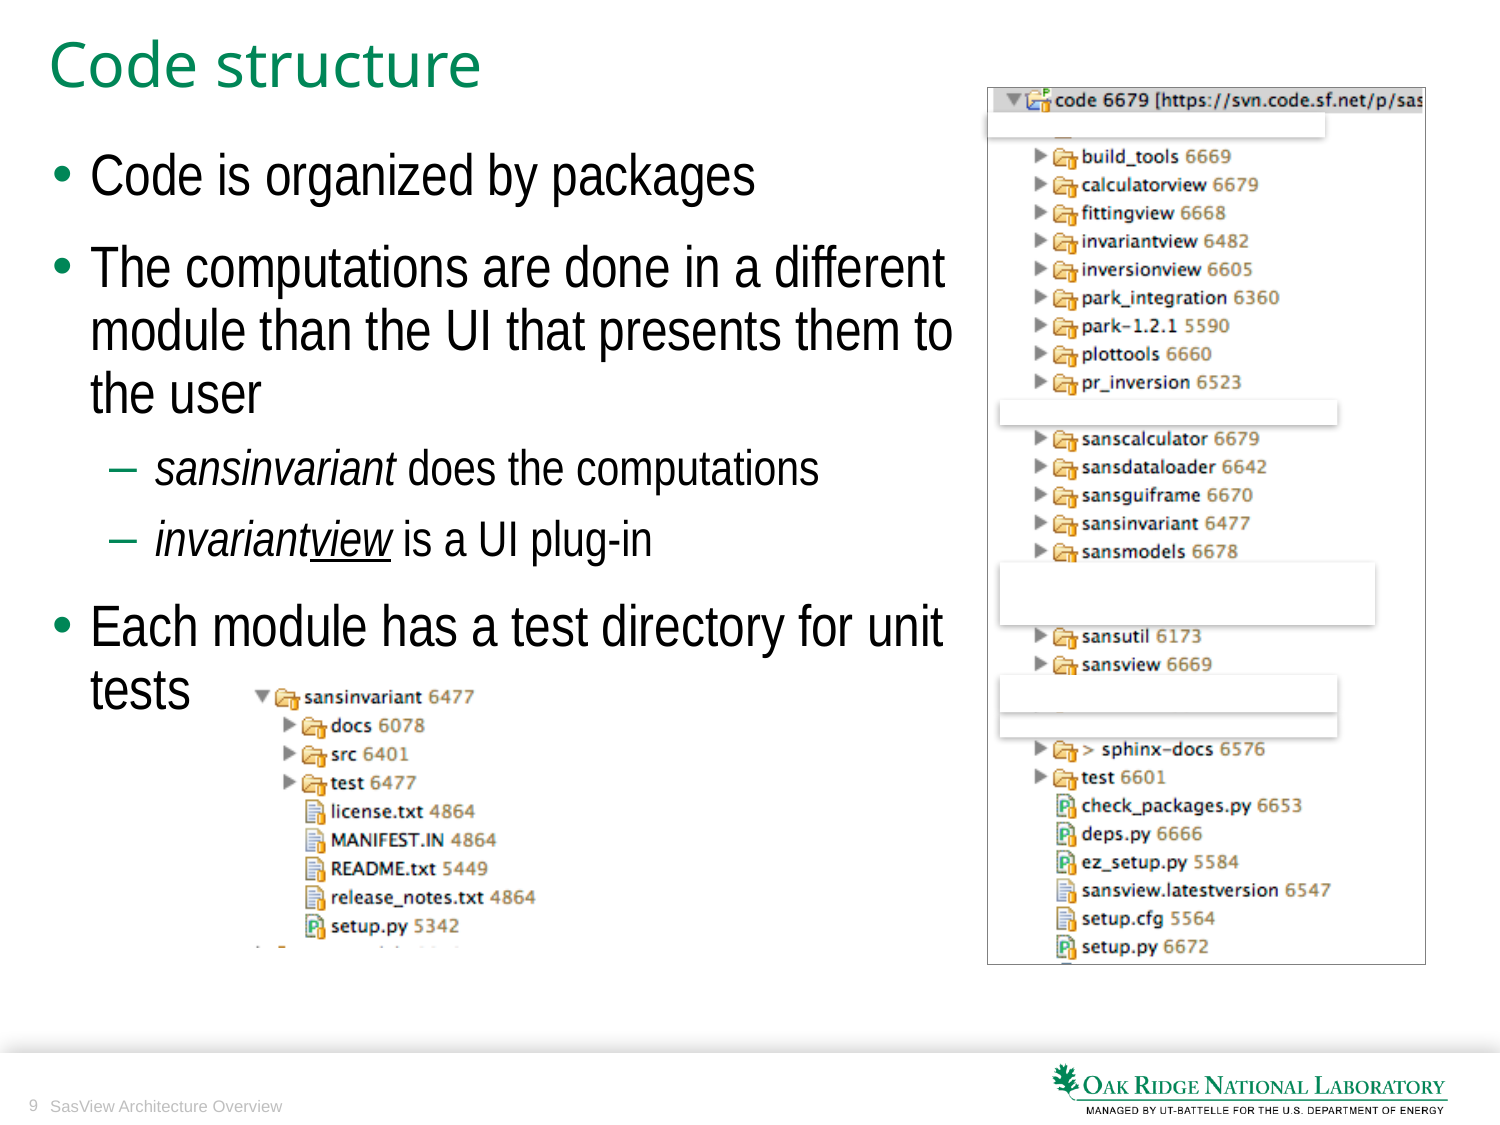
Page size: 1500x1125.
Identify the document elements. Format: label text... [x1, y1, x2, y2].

title Code structure [33, 28, 1384, 111]
picture [987, 87, 1426, 965]
list Code is organized by packages The computations are done in a different module than the UI that presents them to the user sansinvariant does the computations invariantview is a UI plug-in Each module has a test directory for unit tests [37, 137, 981, 738]
picture [224, 687, 568, 949]
picture [1052, 1063, 1448, 1114]
